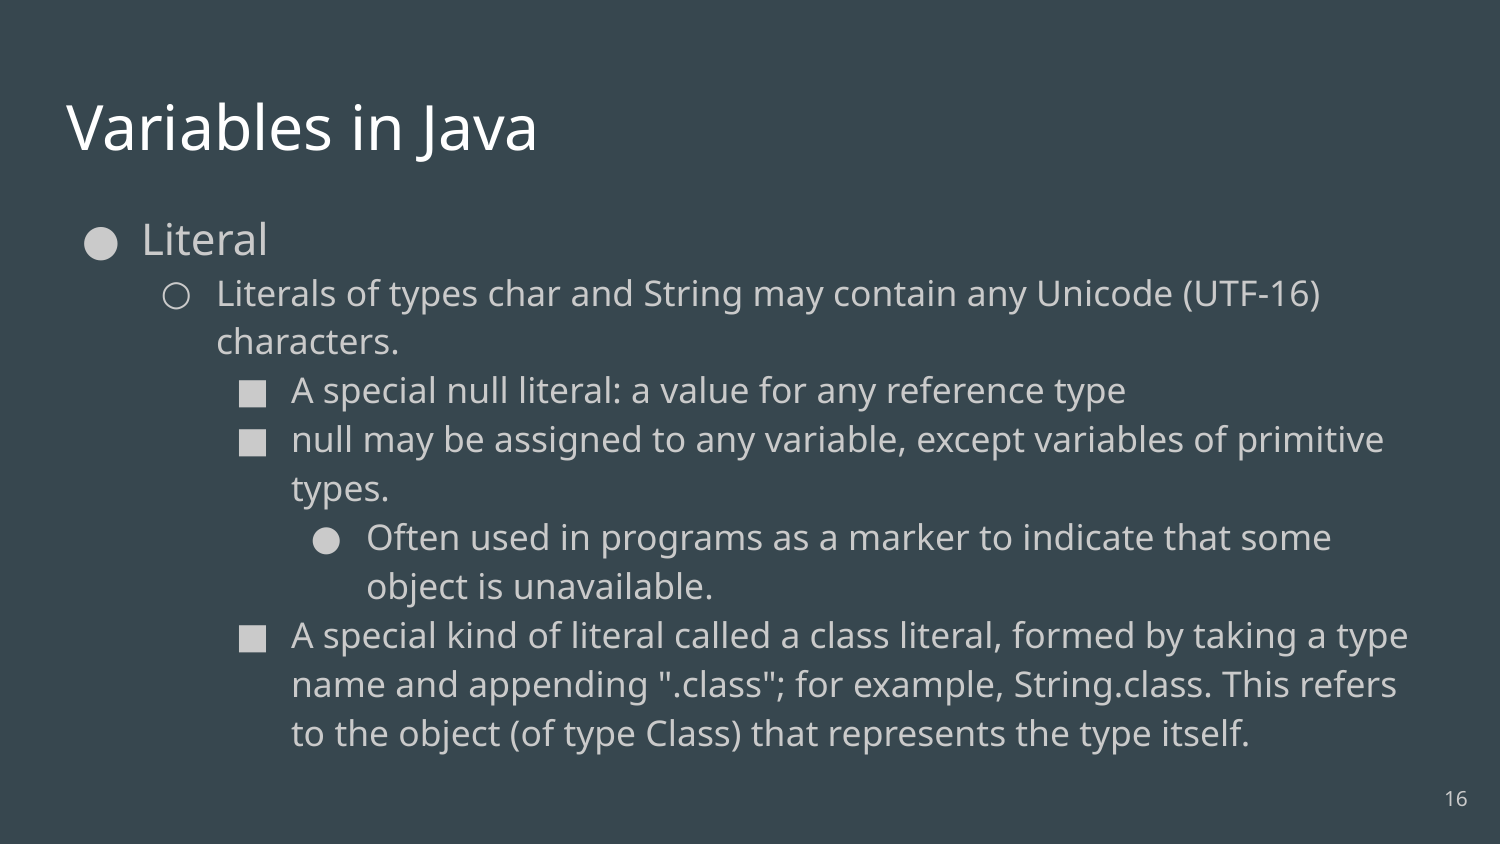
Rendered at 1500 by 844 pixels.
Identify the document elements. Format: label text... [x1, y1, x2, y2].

list Literal Literals of types char and String may contain any Unicode (UTF-16) characters. A special null literal: a value for any reference type null may be assigned to any variable, except variables of primitive types. Often used in programs as a marker to indicate that some object is unavailable. A special kind of literal called a class literal, formed by taking a type name and appending ".class"; for example, String.class. This refers to the object (of type Class) that represents the type itself. [51, 189, 1449, 750]
slide_number ‹#› [1392, 767, 1483, 833]
title Variables in Java [51, 72, 1449, 167]
